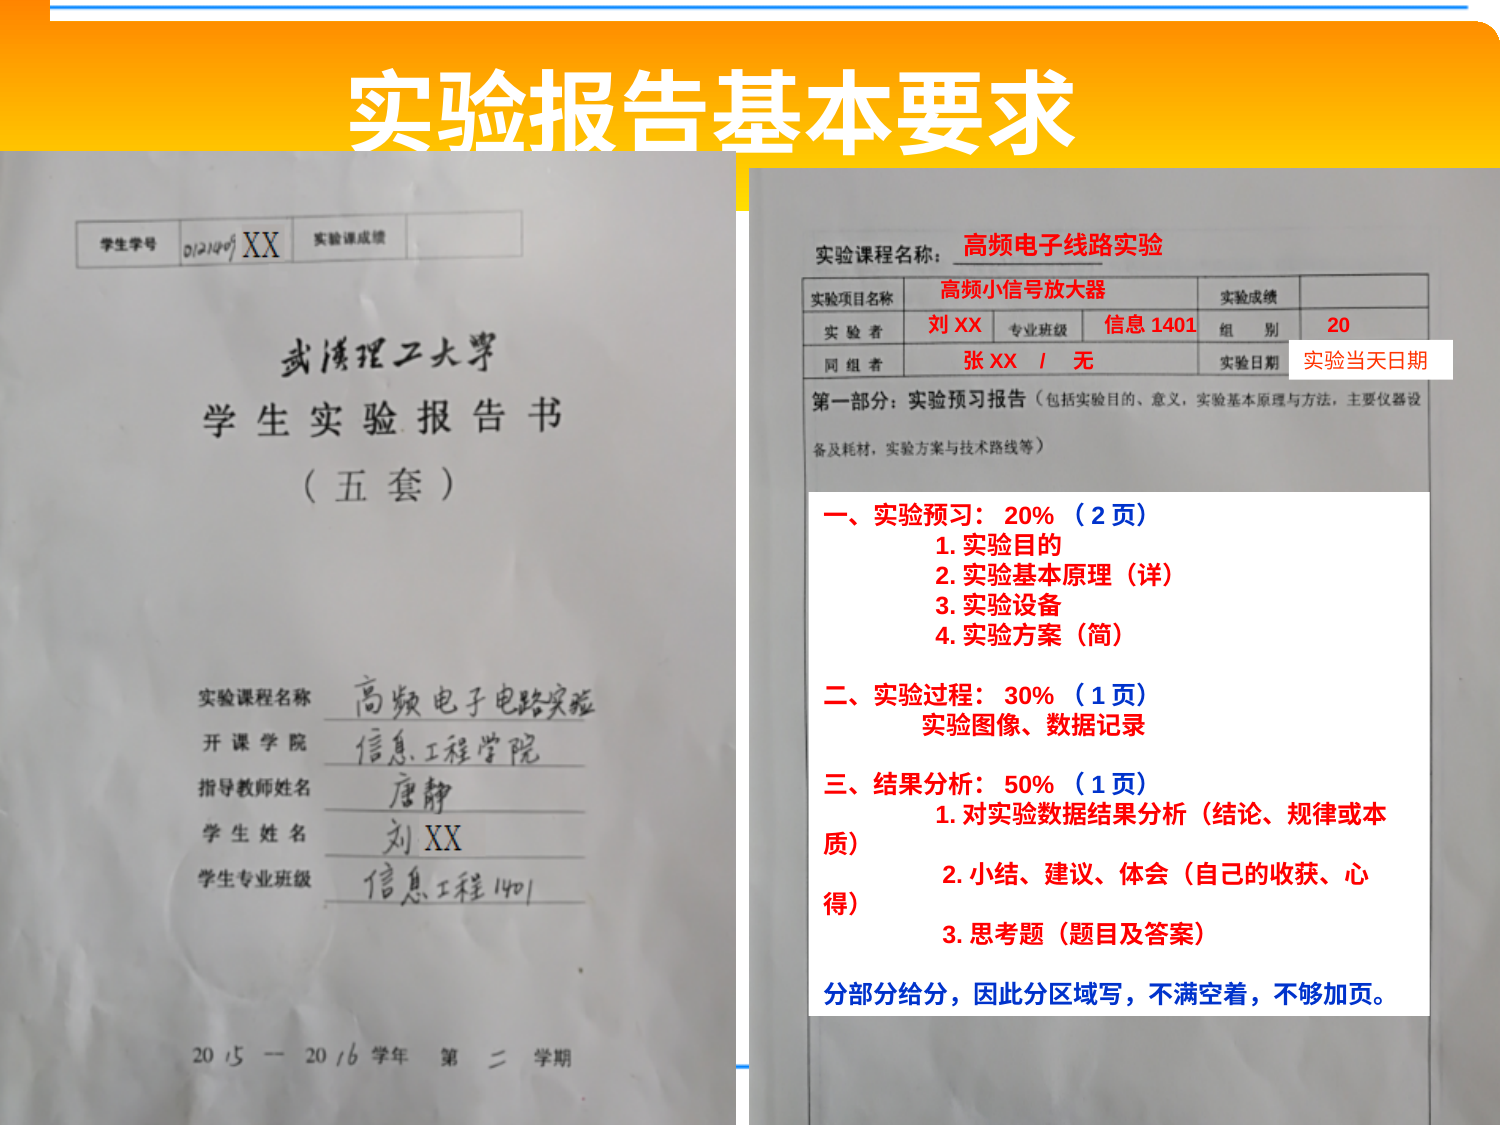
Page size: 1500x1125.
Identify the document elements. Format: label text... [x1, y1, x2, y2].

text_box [0, 151, 736, 1125]
picture [50, 0, 1500, 40]
text_box 实验报告基本要求 [123, 42, 1299, 180]
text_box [748, 168, 1500, 1125]
picture [736, 211, 748, 1125]
text_box [0, 0, 1500, 168]
